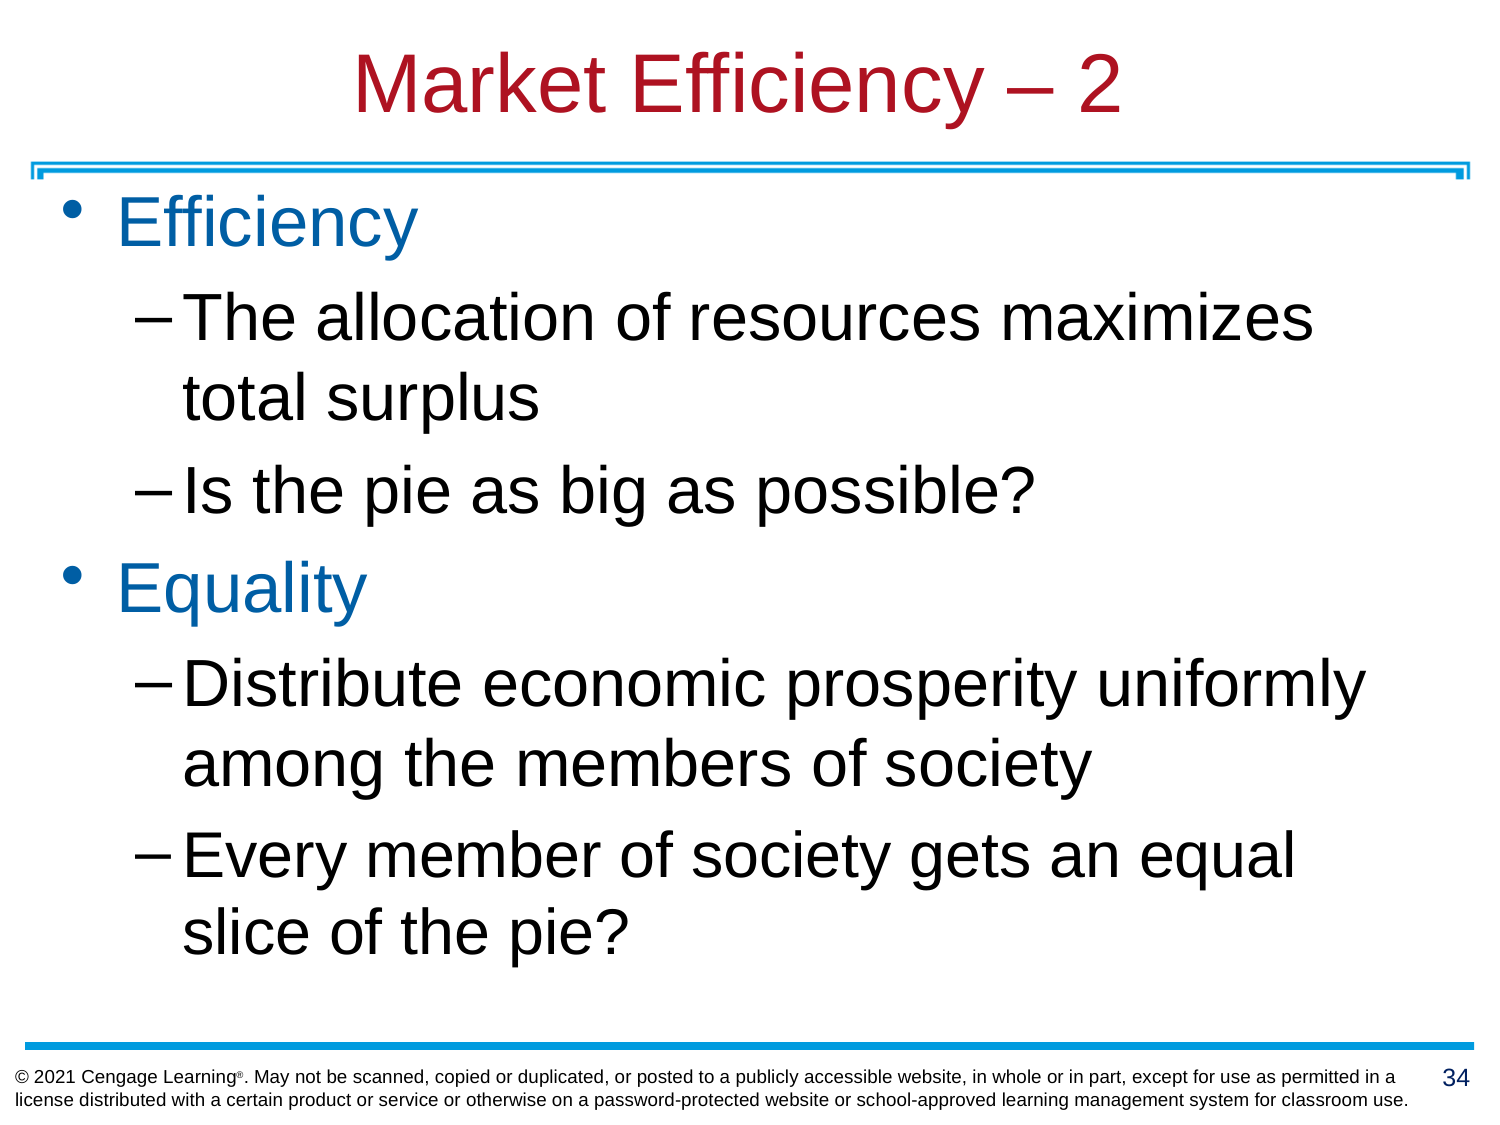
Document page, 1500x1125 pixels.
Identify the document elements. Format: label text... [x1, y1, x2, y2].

title Market Efficiency – 2 [0, 0, 1500, 158]
slide_number 34 [1412, 1052, 1500, 1117]
list Efficiency The allocation of resources maximizes total surplus Is the pie as big as possible? Equality Distribute economic prosperity uniformly among the members of society Every member of society gets an equal slice of the pie? [45, 168, 1455, 1058]
picture [25, 158, 1475, 186]
